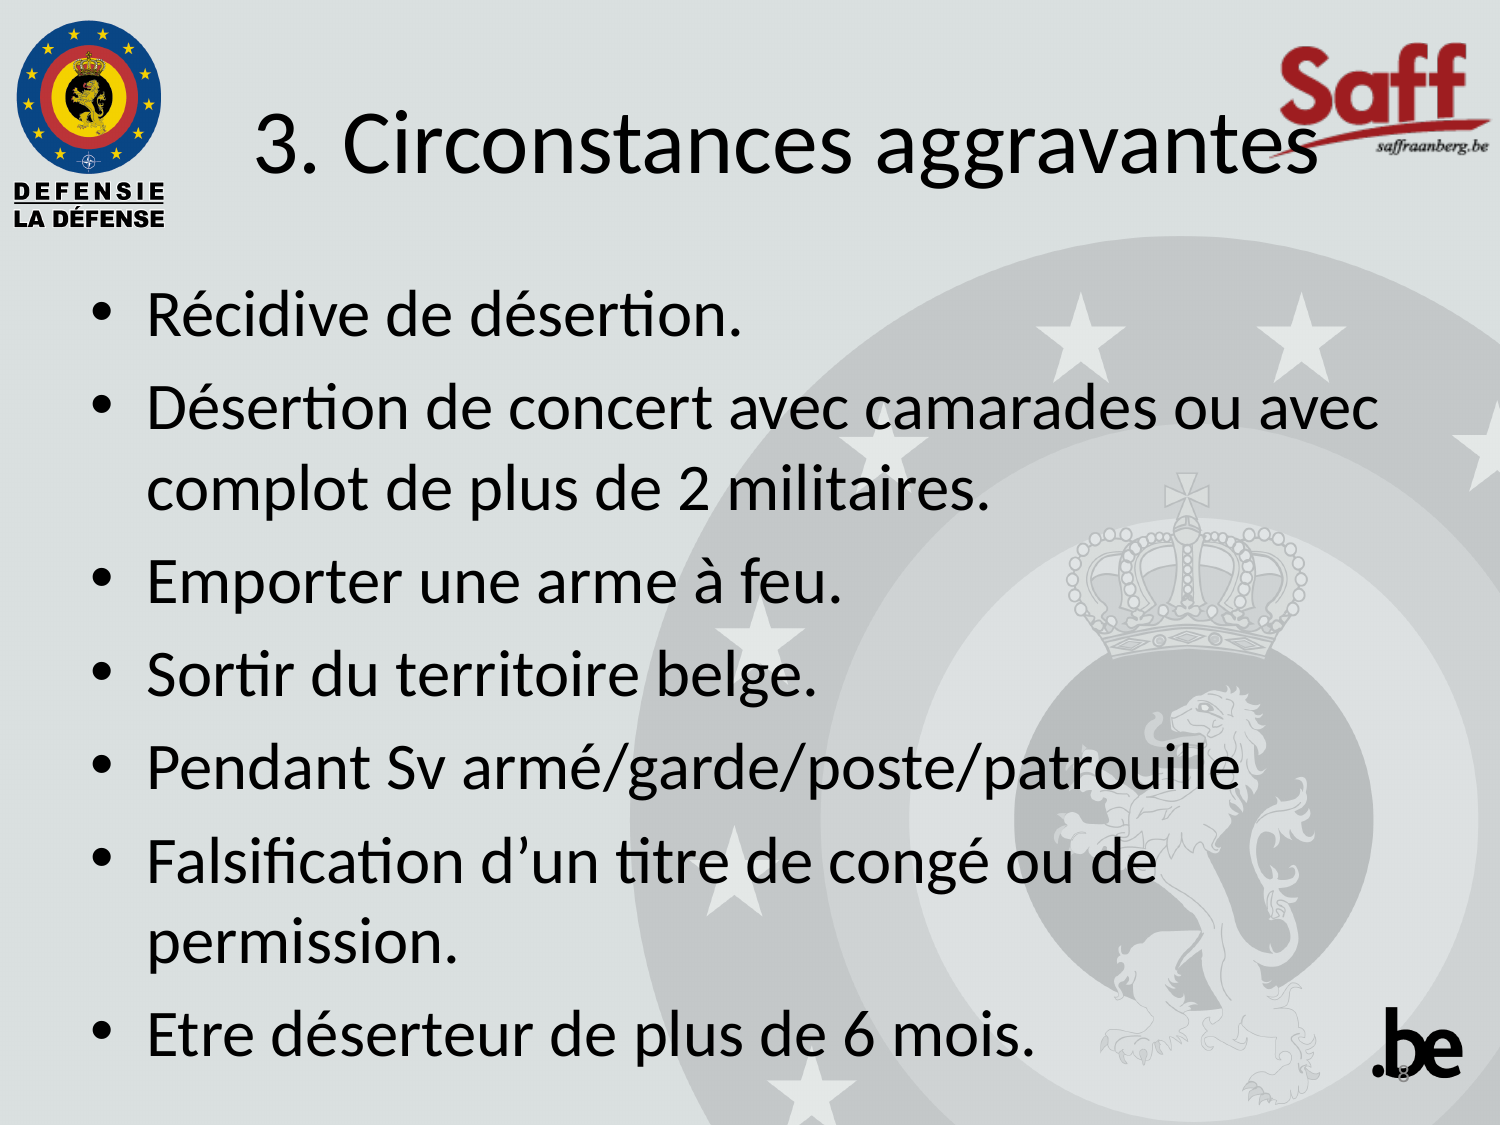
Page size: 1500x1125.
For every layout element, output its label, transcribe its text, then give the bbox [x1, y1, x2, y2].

slide_number 8 [1074, 1042, 1425, 1103]
list Récidive de désertion. Désertion de concert avec camarades ou avec complot de plus de 2 militaires. Emporter une arme à feu. Sortir du territoire belge. Pendant Sv armé/garde/poste/patrouille Falsification d’un titre de congé ou de permission. Etre déserteur de plus de 6 mois. [74, 262, 1426, 1006]
picture [0, 0, 1500, 1125]
title 3. Circonstances aggravantes [111, 42, 1463, 231]
